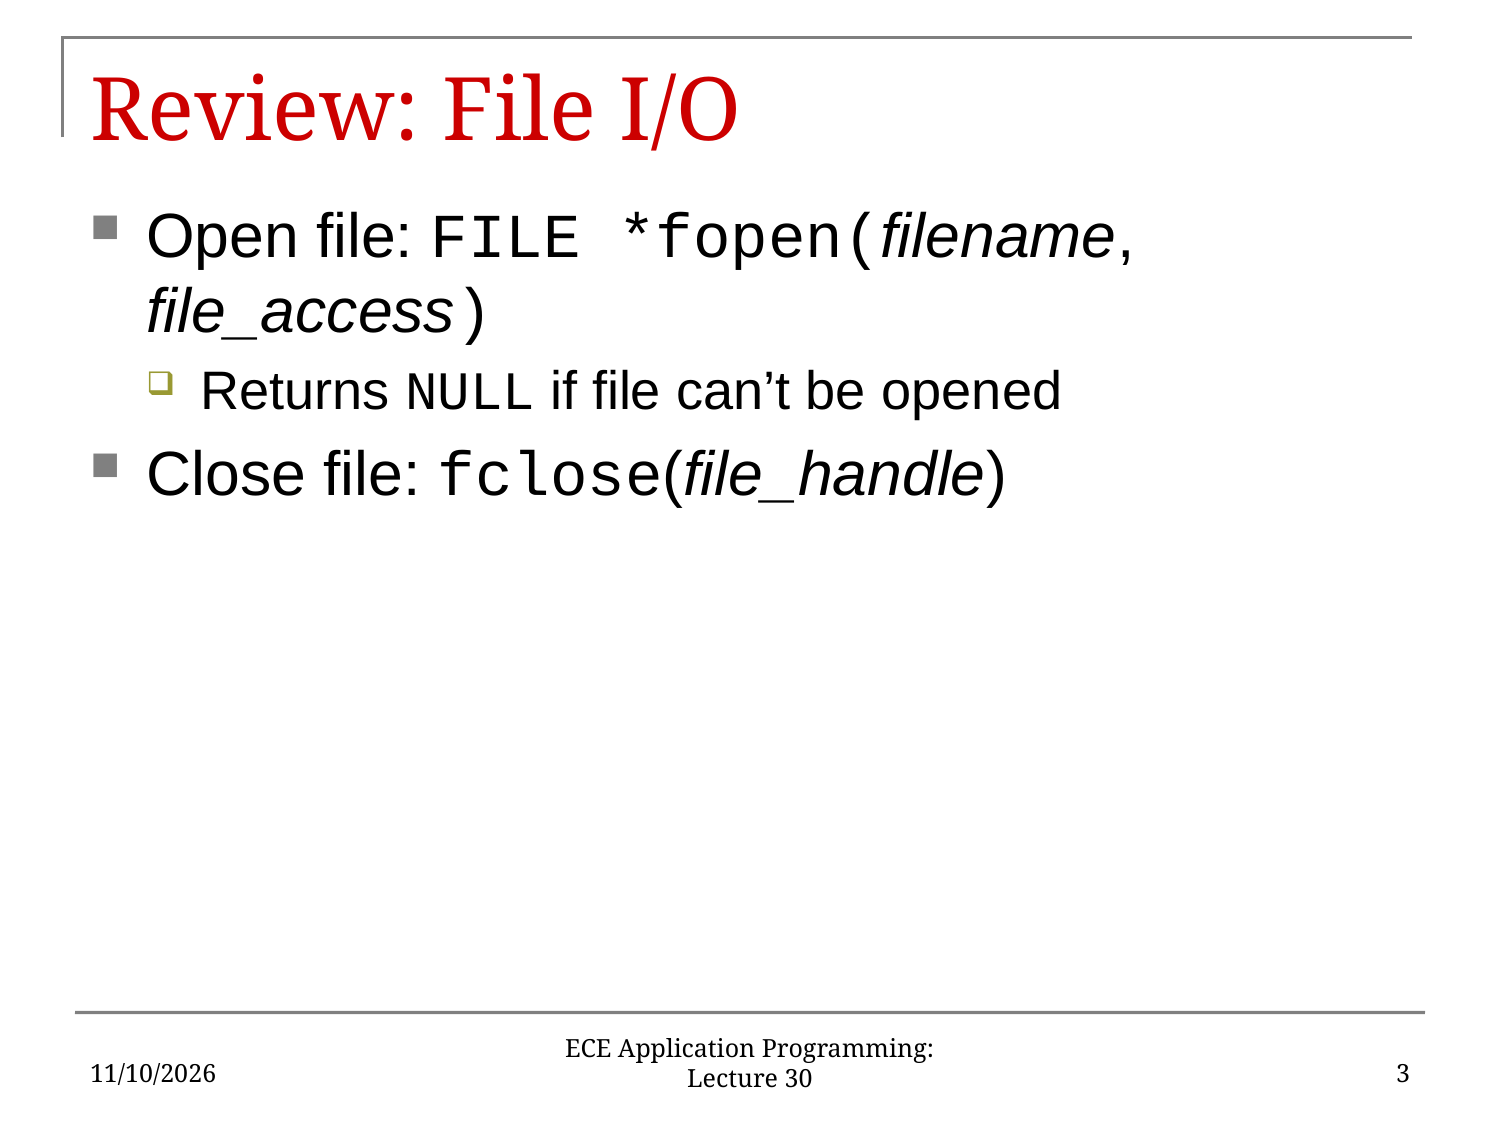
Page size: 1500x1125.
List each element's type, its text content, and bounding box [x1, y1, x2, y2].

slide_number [74, 1023, 426, 1100]
slide_number 3 [1074, 1023, 1426, 1100]
footer ECE Application Programming: Lecture 30 [512, 1024, 988, 1101]
list Open file: FILE *fopen(filename, file_access) Returns NULL if file can’t be opened Close file: fclose(file_handle) [75, 187, 1425, 1006]
title Review: File I/O [75, 45, 1425, 163]
